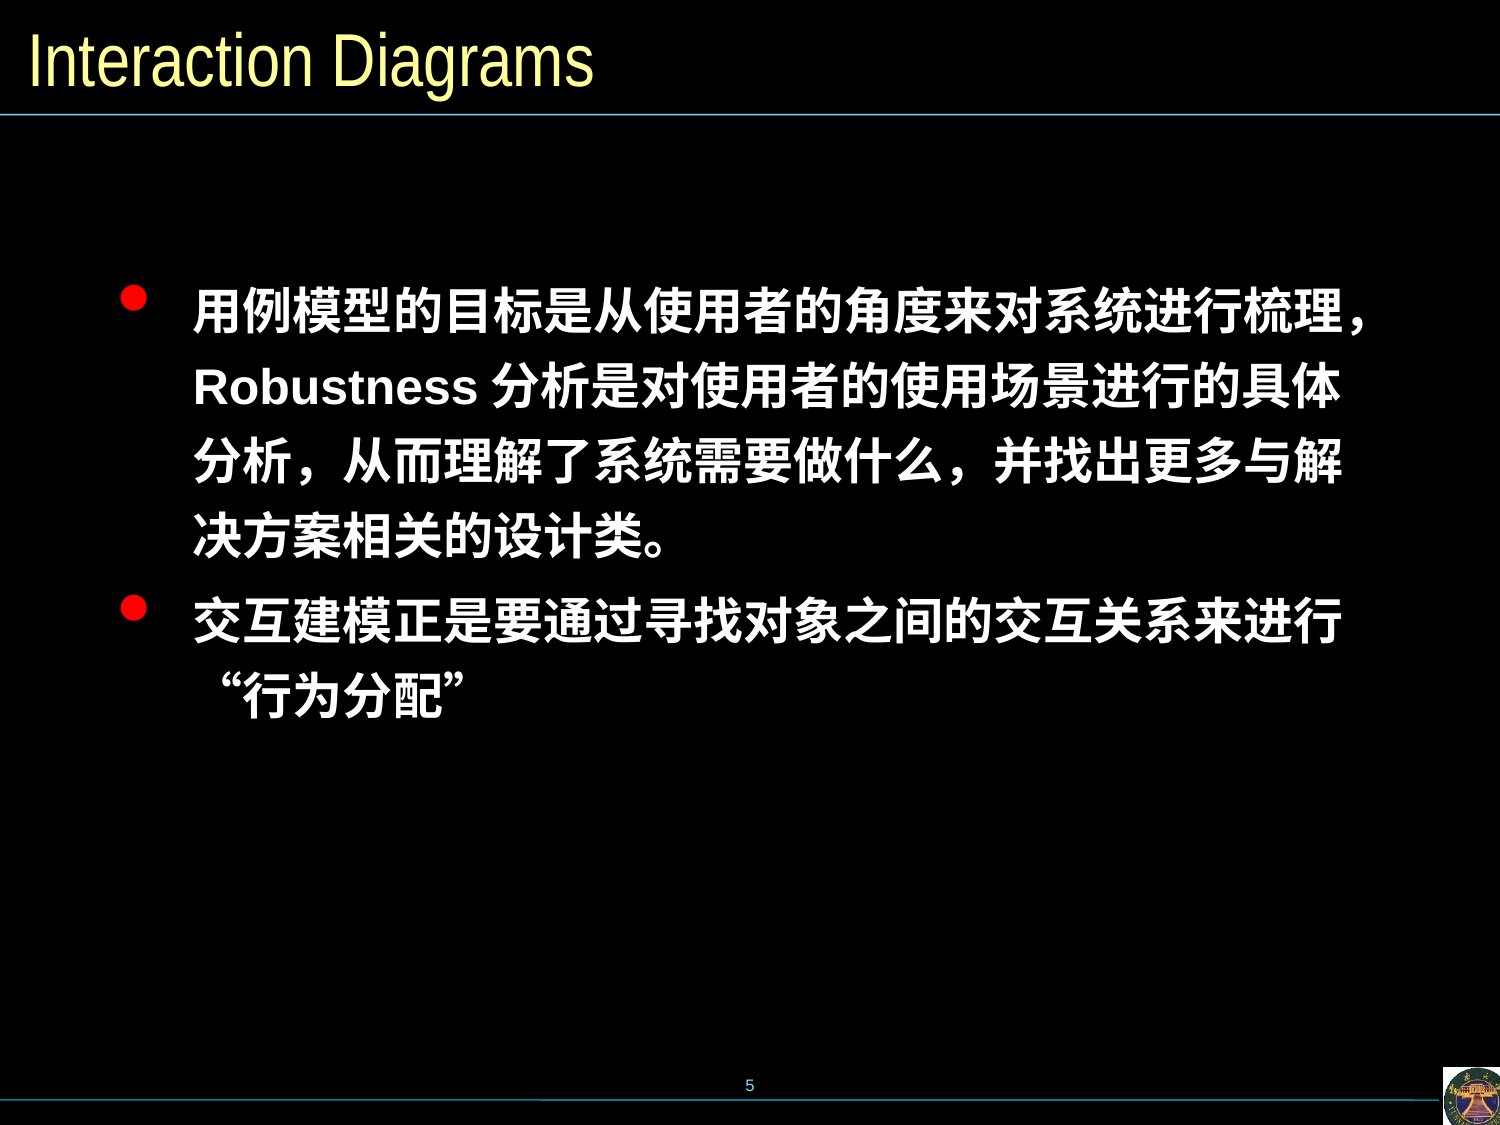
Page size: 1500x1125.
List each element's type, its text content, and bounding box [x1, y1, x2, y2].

picture [1443, 1067, 1500, 1125]
title Interaction Diagrams [12, 12, 1489, 100]
list 用例模型的目标是从使用者的角度来对系统进行梳理，Robustness分析是对使用者的使用场景进行的具体分析，从而理解了系统需要做什么，并找出更多与解决方案相关的设计类。 交互建模正是要通过寻找对象之间的交互关系来进行“行为分配” [100, 255, 1376, 931]
